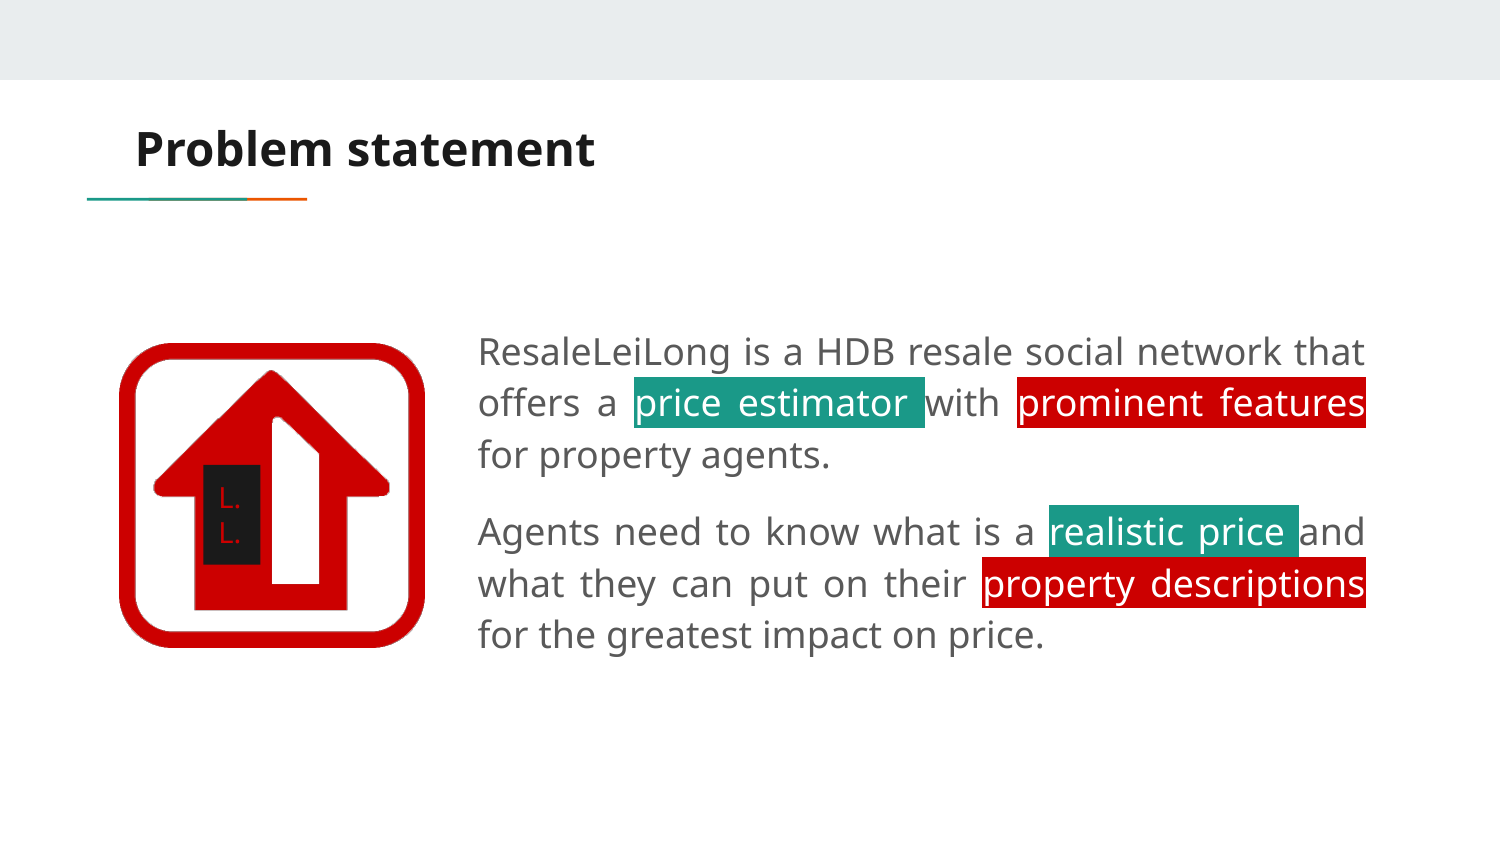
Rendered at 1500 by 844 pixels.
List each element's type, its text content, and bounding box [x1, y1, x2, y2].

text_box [119, 343, 425, 648]
list ResaleLeiLong is a HDB resale social network that offers a price estimator with prominent features for property agents. Agents need to know what is a realistic price and what they can put on their property descriptions for the greatest impact on price. [462, 305, 1381, 795]
title Problem statement [119, 103, 1381, 192]
